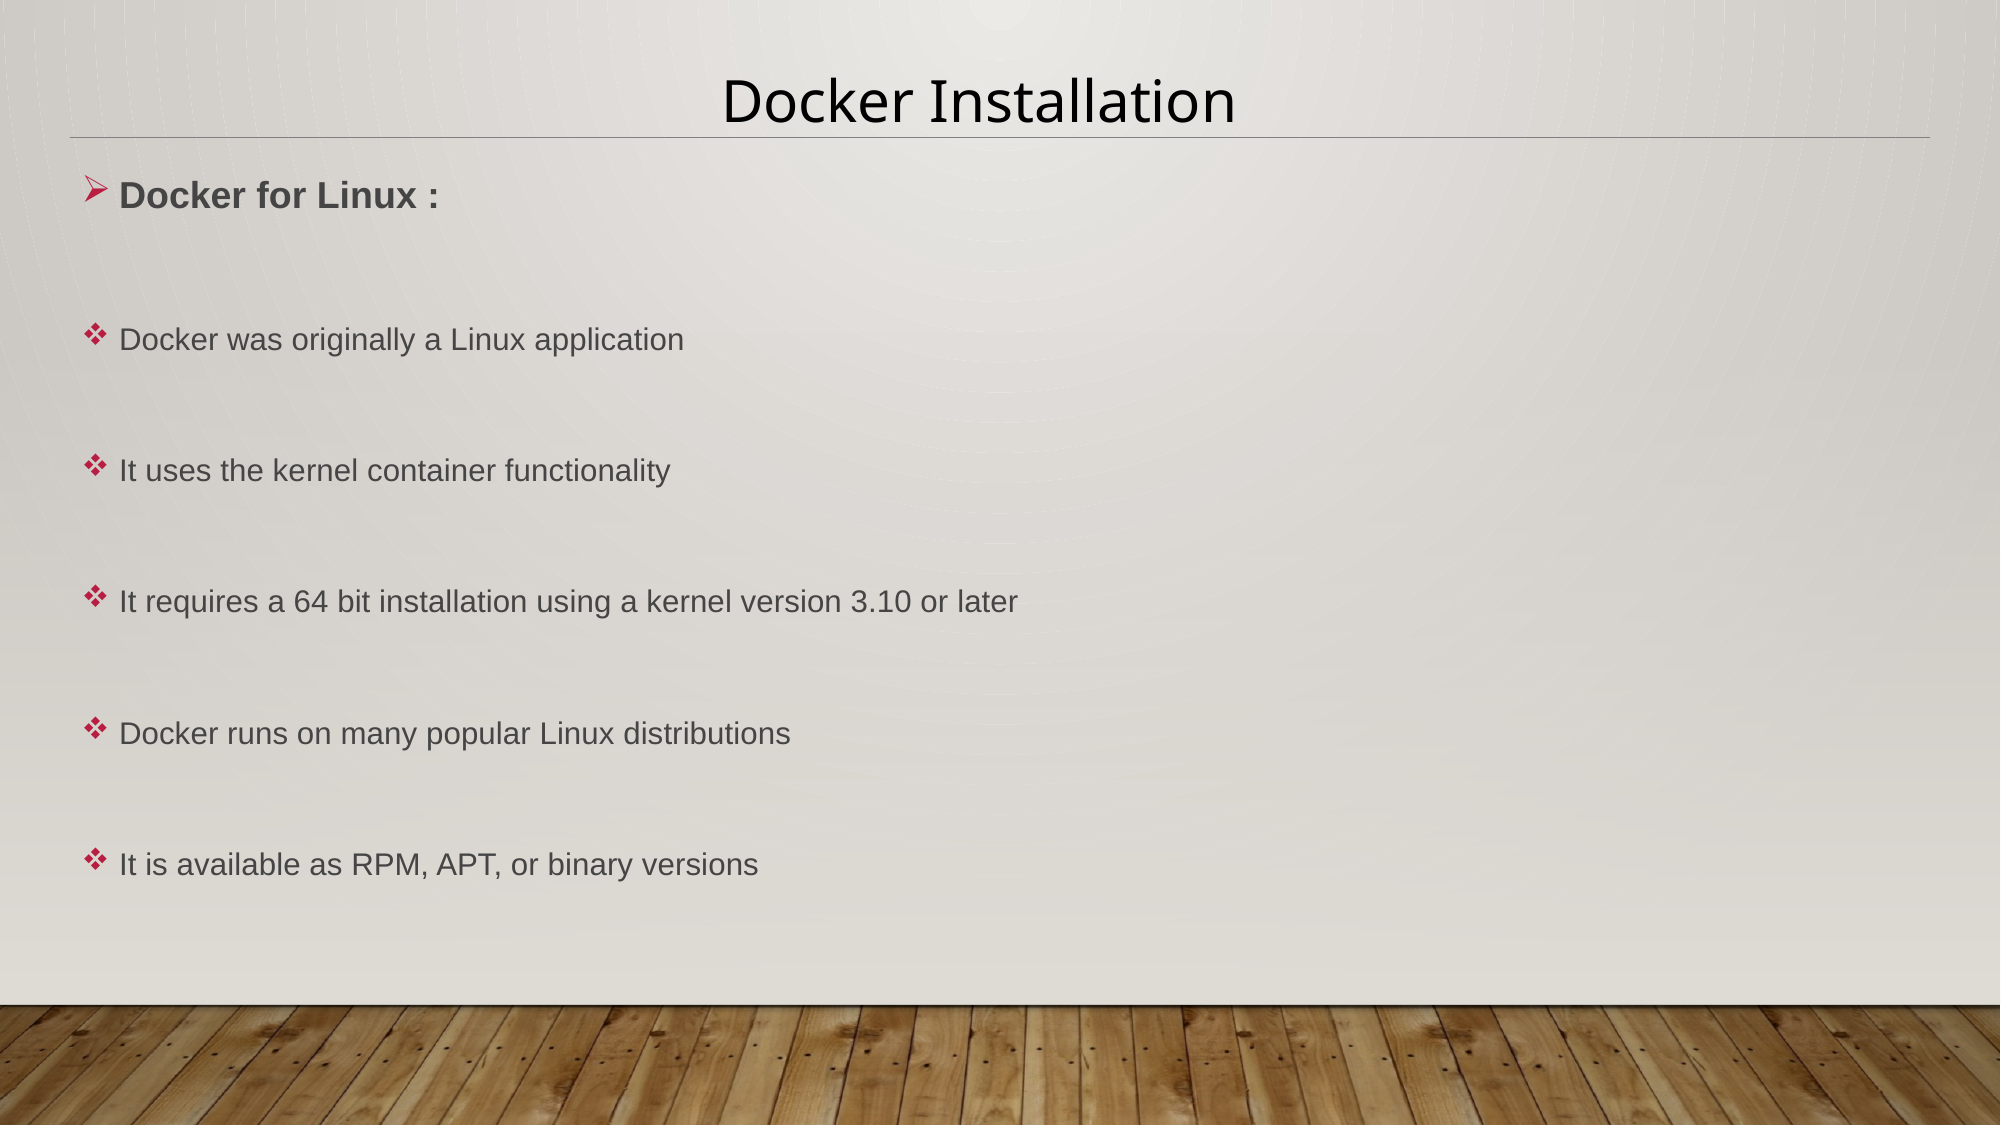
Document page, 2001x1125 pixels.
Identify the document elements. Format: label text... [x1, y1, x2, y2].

text_box Docker Installation [706, 57, 1252, 142]
list Docker for Linux : Docker was originally a Linux application It uses the kernel container functionality It requires a 64 bit installation using a kernel version 3.10 or later Docker runs on many popular Linux distributions It is available as RPM, APT, or binary versions [66, 154, 1967, 1038]
picture [0, 1005, 2000, 1125]
